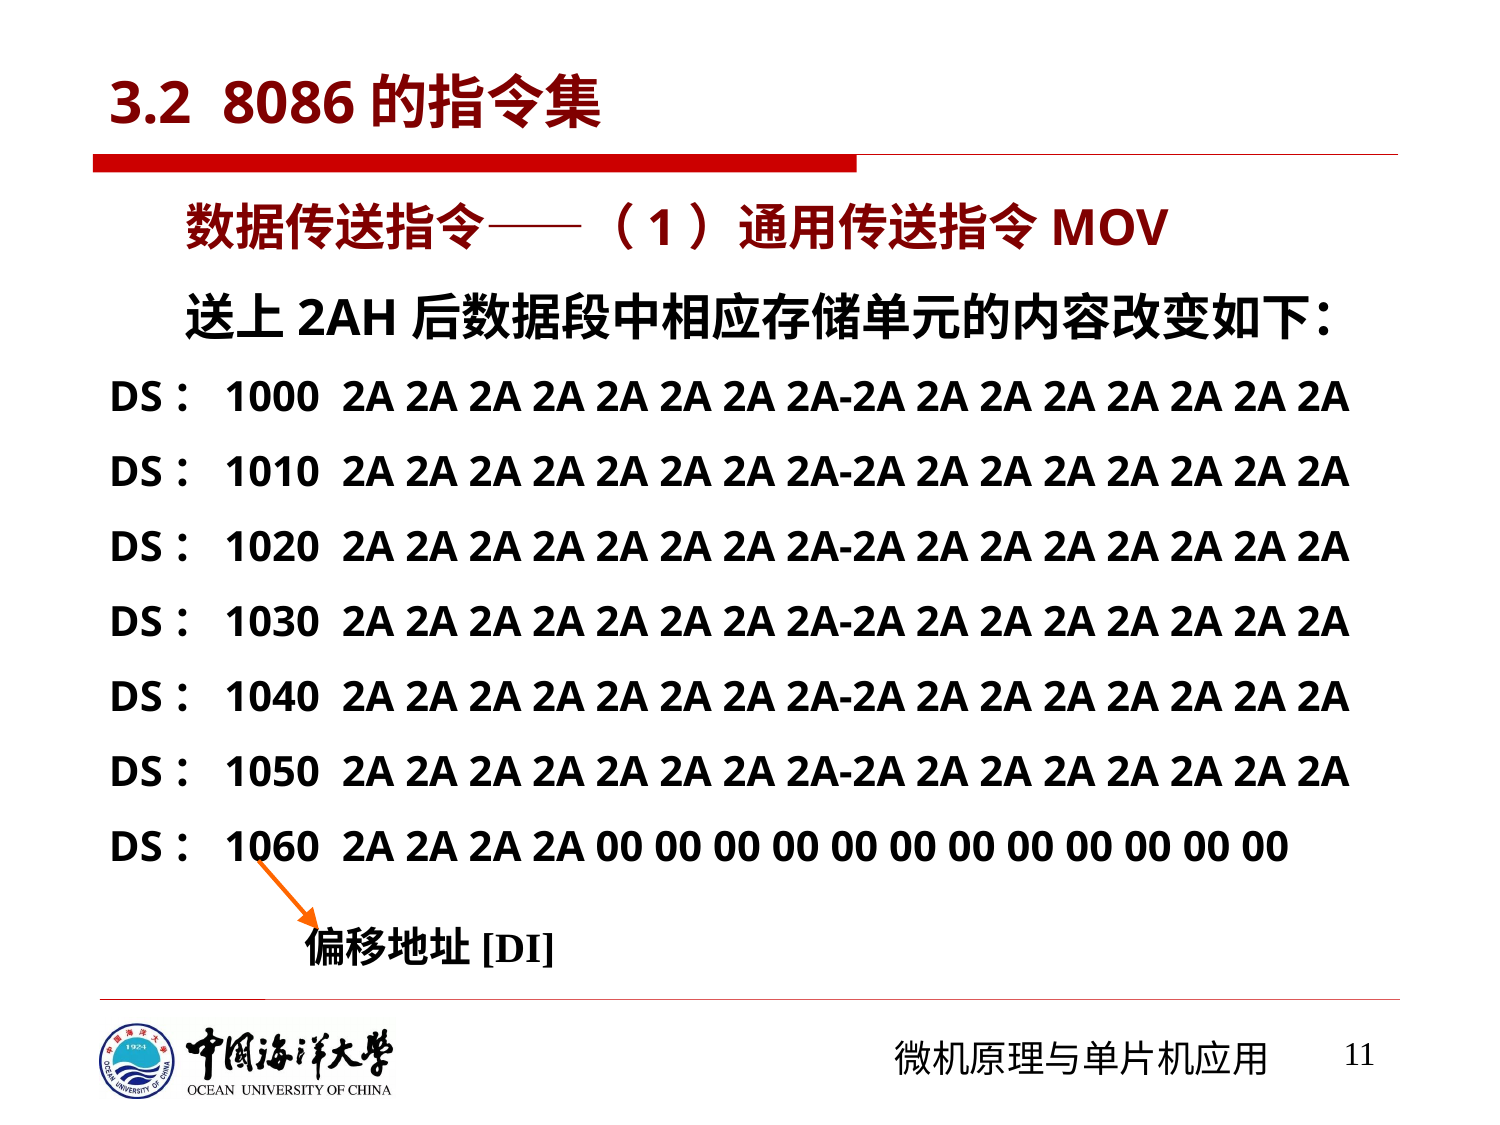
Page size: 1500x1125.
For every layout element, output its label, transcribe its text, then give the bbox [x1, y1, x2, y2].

title 3.2 8086的指令集 [94, 30, 1407, 143]
picture [99, 1017, 396, 1099]
text_box 偏移地址[DI] [289, 913, 617, 979]
slide_number 11 [1328, 1024, 1448, 1103]
list 数据传送指令——（1）通用传送指令MOV 送上2AH后数据段中相应存储单元的内容改变如下： DS：1000 2A 2A 2A 2A 2A 2A 2A 2A-2A 2A 2A 2A 2A 2A 2A 2A DS：1010 2A 2A 2A 2A 2A 2A 2A 2A-2A 2A 2A 2A 2A 2A 2A 2A DS：1020 2A 2A 2A 2A 2A 2A 2A 2A-2A 2A 2A 2A 2A 2A 2A 2A DS：1030 2A 2A 2A 2A 2A 2A 2A 2A-2A 2A 2A 2A 2A 2A 2A 2A DS：1040 2A 2A 2A 2A 2A 2A 2A 2A-2A 2A 2A 2A 2A 2A 2A 2A DS：1050 2A 2A 2A 2A 2A 2A 2A 2A-2A 2A 2A 2A 2A 2A 2A 2A DS：1060 2A 2A 2A 2A 00 00 00 00 00 00 00 00 00 00 00 00 [93, 172, 1407, 1000]
text_box [259, 862, 319, 930]
